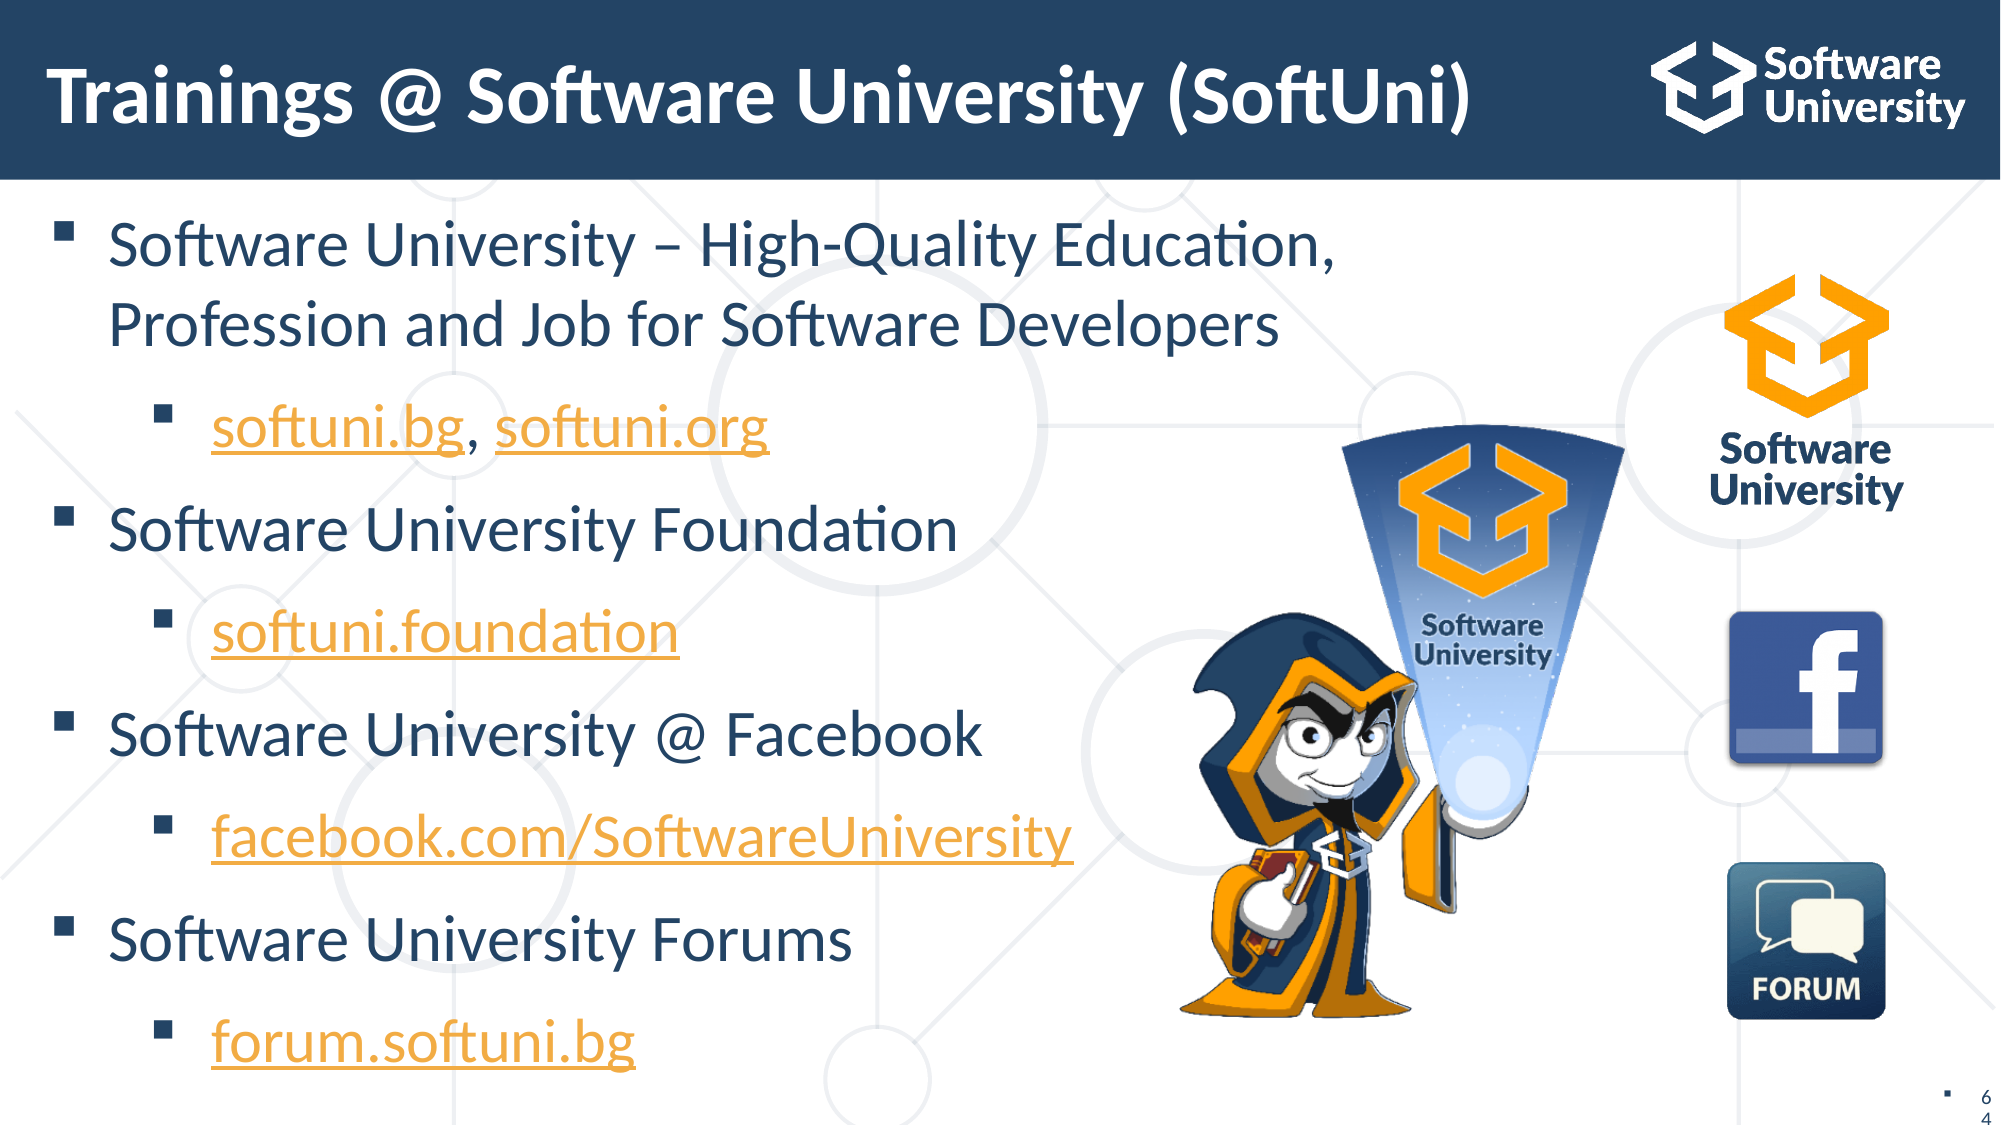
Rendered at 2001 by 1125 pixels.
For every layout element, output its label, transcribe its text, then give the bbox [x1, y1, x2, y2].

list Software University – High-Quality Education, Profession and Job for Software Developers softuni.bg, softuni.org Software University Foundation softuni.foundation Software University @ Facebook facebook.com/SoftwareUniversity Software University Forums forum.softuni.bg [31, 193, 1458, 1094]
slide_number 64 [1927, 1067, 1989, 1117]
picture [1458, 423, 1627, 1020]
picture [1726, 861, 1886, 1020]
picture [1651, 41, 1966, 134]
title Trainings @ Software University (SoftUni) [28, 17, 1627, 163]
picture [1708, 274, 1904, 517]
picture [1723, 605, 1889, 773]
